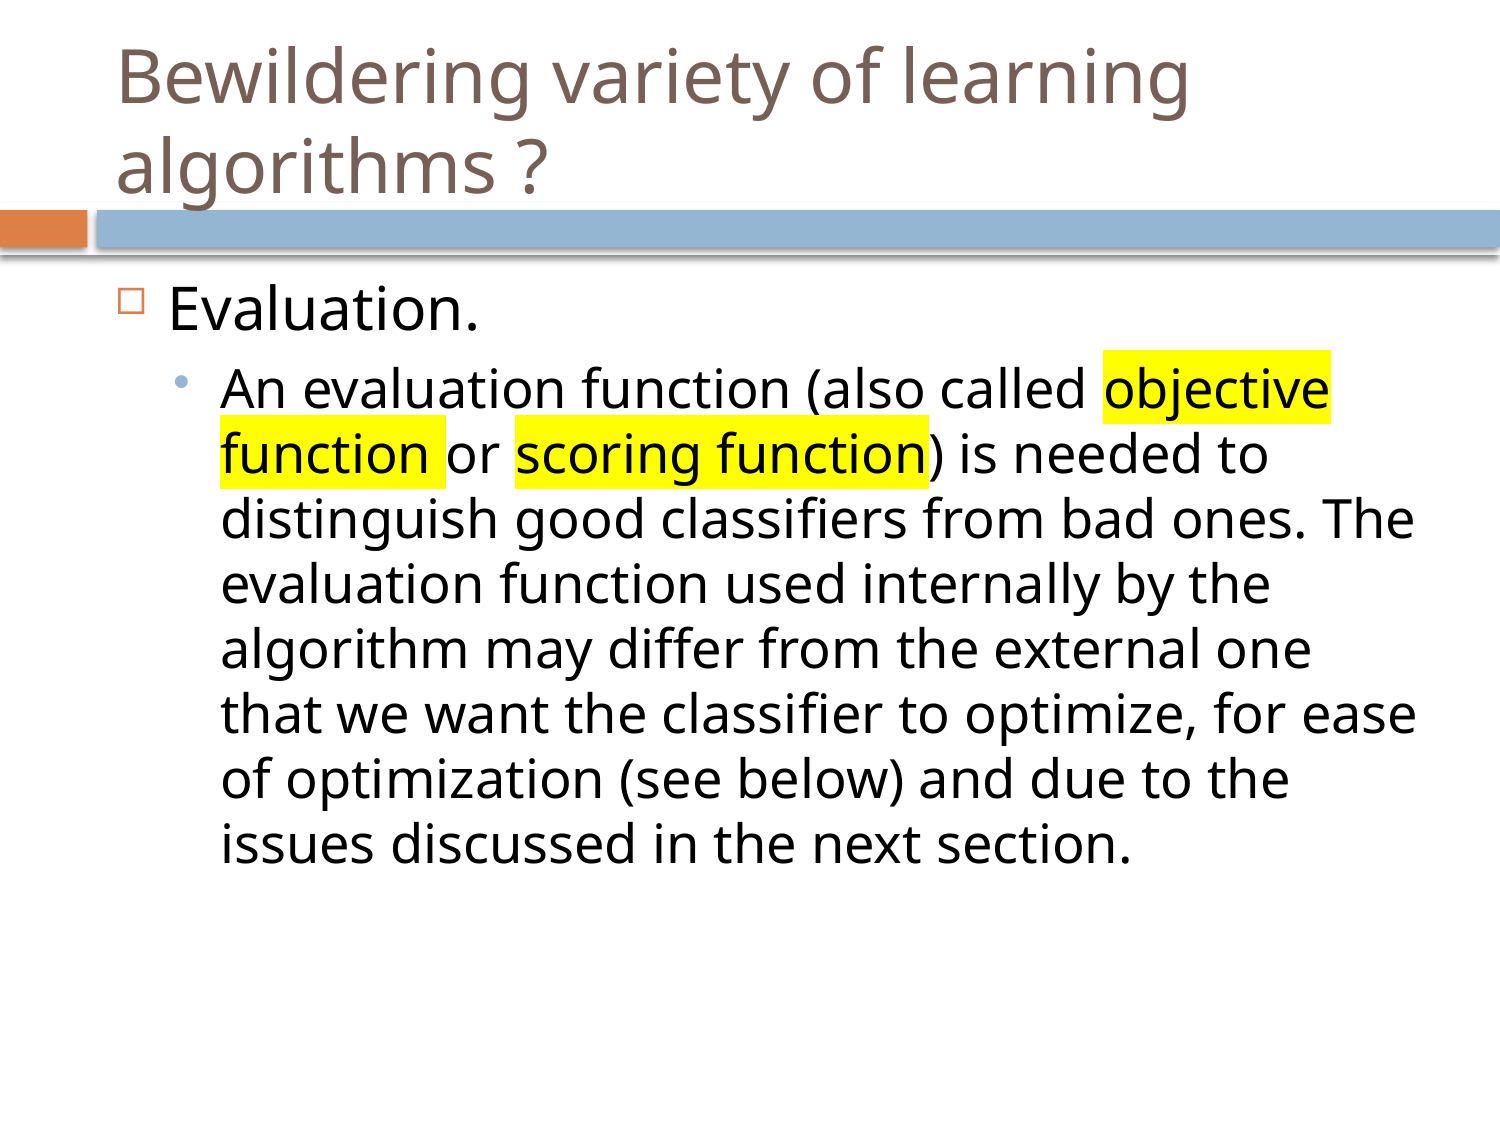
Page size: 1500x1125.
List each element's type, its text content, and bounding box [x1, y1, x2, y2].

title Bewildering variety of learning algorithms ? [100, 37, 1470, 200]
list Evaluation. An evaluation function (also called objective function or scoring function) is needed to distinguish good classiﬁers from bad ones. The evaluation function used internally by the algorithm may diﬀer from the external one that we want the classiﬁer to optimize, for ease of optimization (see below) and due to the issues discussed in the next section. [100, 262, 1438, 1000]
